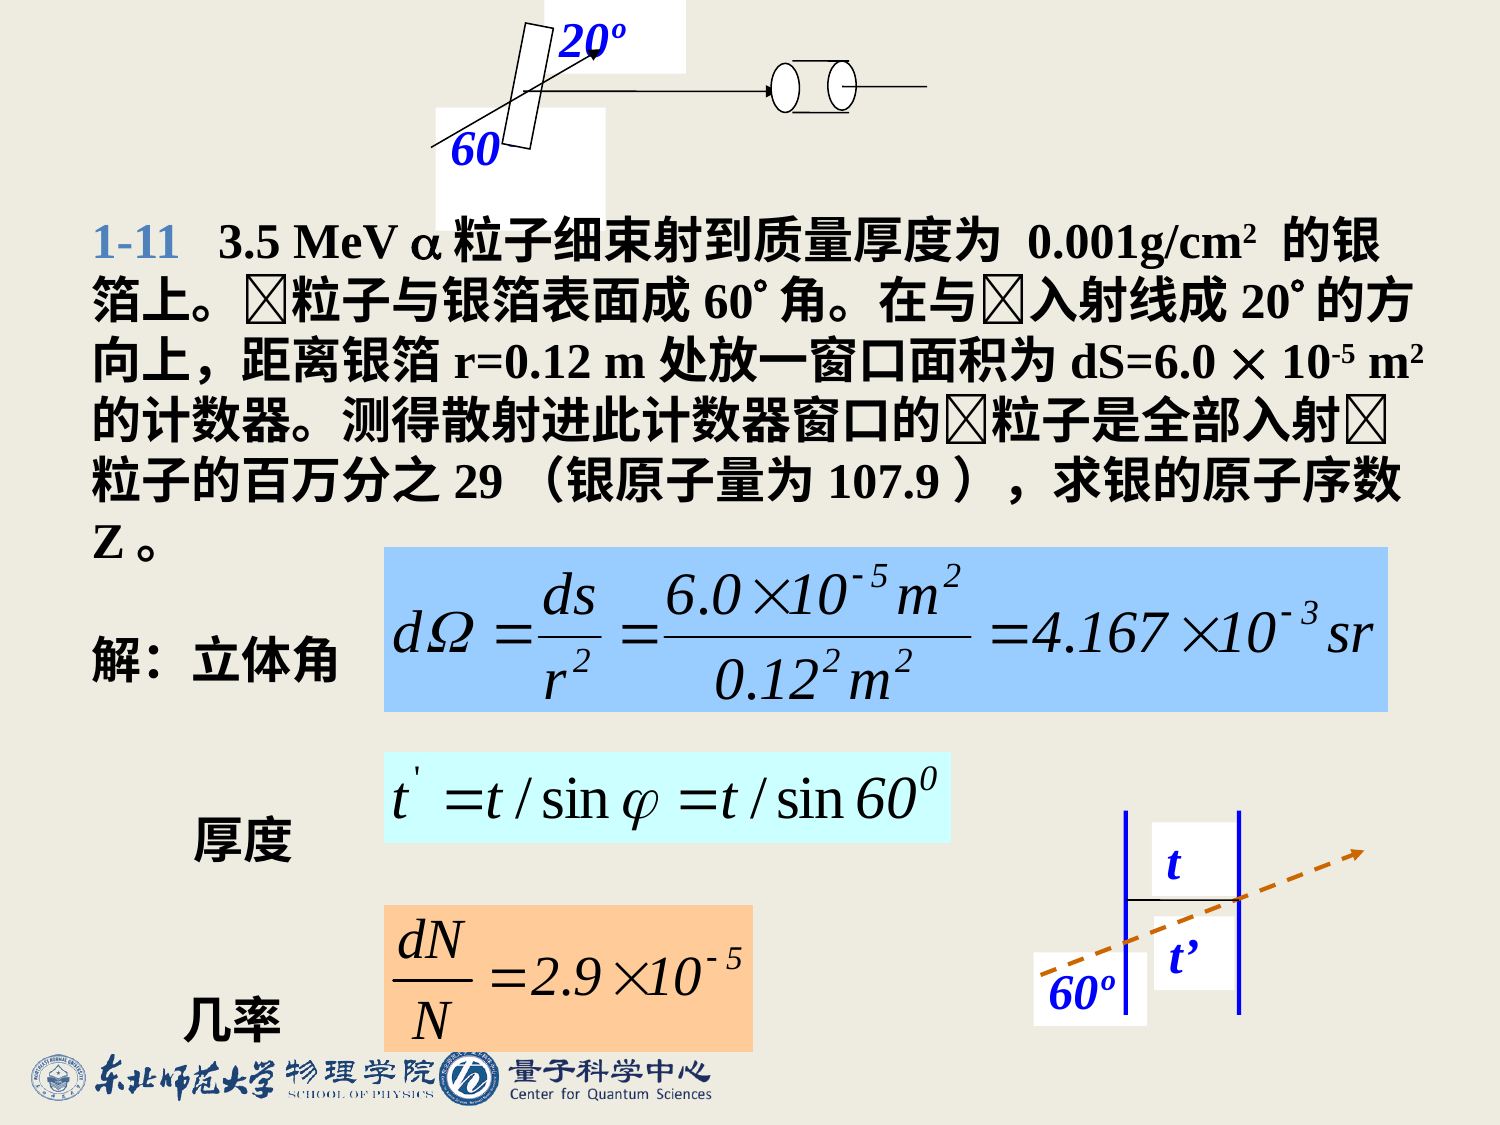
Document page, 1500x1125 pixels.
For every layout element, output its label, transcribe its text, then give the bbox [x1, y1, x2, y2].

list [383, 904, 753, 1052]
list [383, 546, 1388, 713]
picture [20, 1054, 719, 1108]
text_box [430, 0, 928, 231]
text_box 1-11 3.5 MeV 粒子细束射到质量厚度为 0.001g/cm2 的银箔上。粒子与银箔表面成60角。在与入射线成20的方向上，距离银箔r=0.12 m处放一窗口面积为dS=6.0  10-5 m2的计数器。测得散射进此计数器窗口的粒子是全部入射粒子的百万分之29（银原子量为107.9），求银的原子序数Z。 解：立体角 厚度 几率 [76, 201, 1443, 1056]
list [383, 751, 951, 844]
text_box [1033, 810, 1365, 1027]
